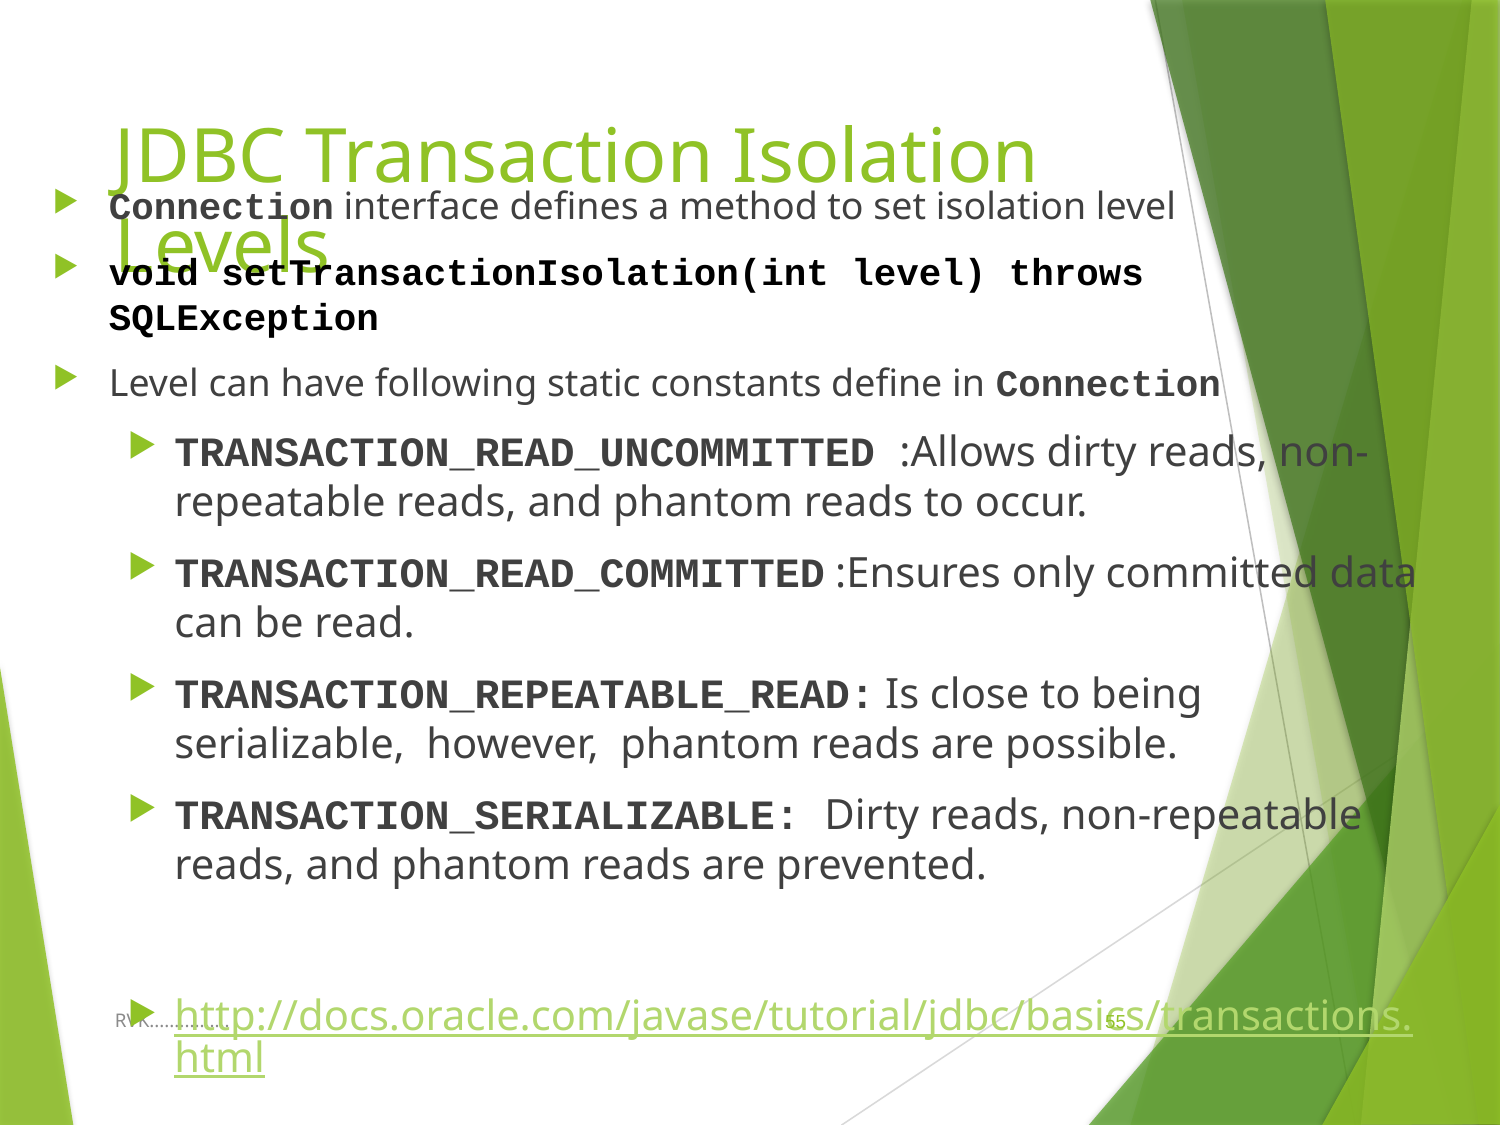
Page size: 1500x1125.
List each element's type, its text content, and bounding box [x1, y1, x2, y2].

slide_number 55 [1057, 991, 1142, 1051]
title JDBC Transaction Isolation Levels [99, 99, 1142, 174]
footer RVK................ [99, 991, 859, 1051]
list Connection interface defines a method to set isolation level void setTransactionIsolation(int level) throws SQLException Level can have following static constants define in Connection TRANSACTION_READ_UNCOMMITTED :Allows dirty reads, non-repeatable reads, and phantom reads to occur. TRANSACTION_READ_COMMITTED :Ensures only committed data can be read. TRANSACTION_REPEATABLE_READ: Is close to being serializable, however, phantom reads are possible. TRANSACTION_SERIALIZABLE: Dirty reads, non-repeatable reads, and phantom reads are prevented. http://docs.oracle.com/javase/tutorial/jdbc/basics/transactions.html [37, 174, 1450, 1113]
